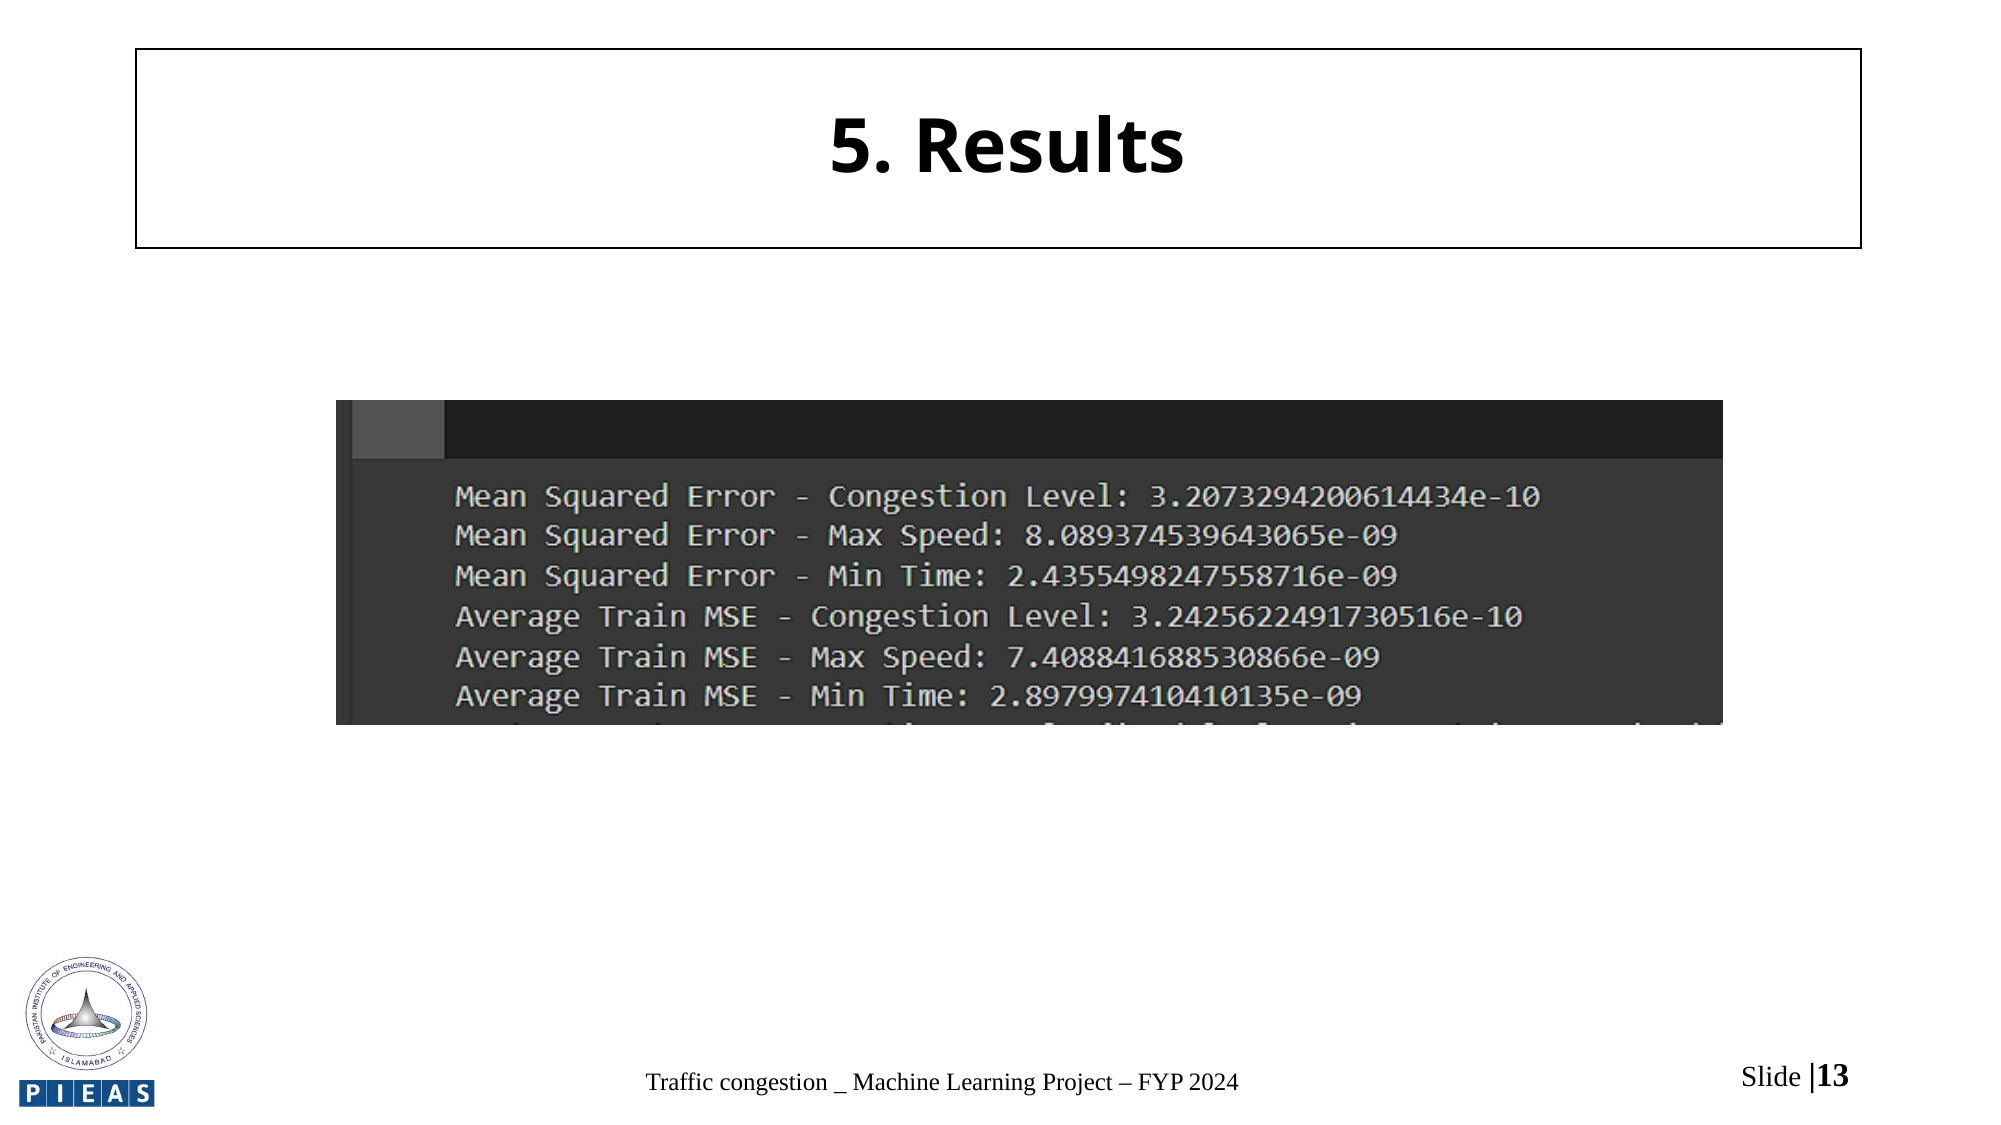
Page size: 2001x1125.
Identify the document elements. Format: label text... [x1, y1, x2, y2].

footer Traffic congestion _ Machine Learning Project – FYP 2024 [472, 1050, 1413, 1111]
picture [18, 1080, 155, 1107]
picture [335, 399, 1723, 726]
title 5. Results [135, 48, 1861, 249]
picture [19, 950, 153, 1077]
slide_number Slide |13 [1414, 1042, 1865, 1103]
